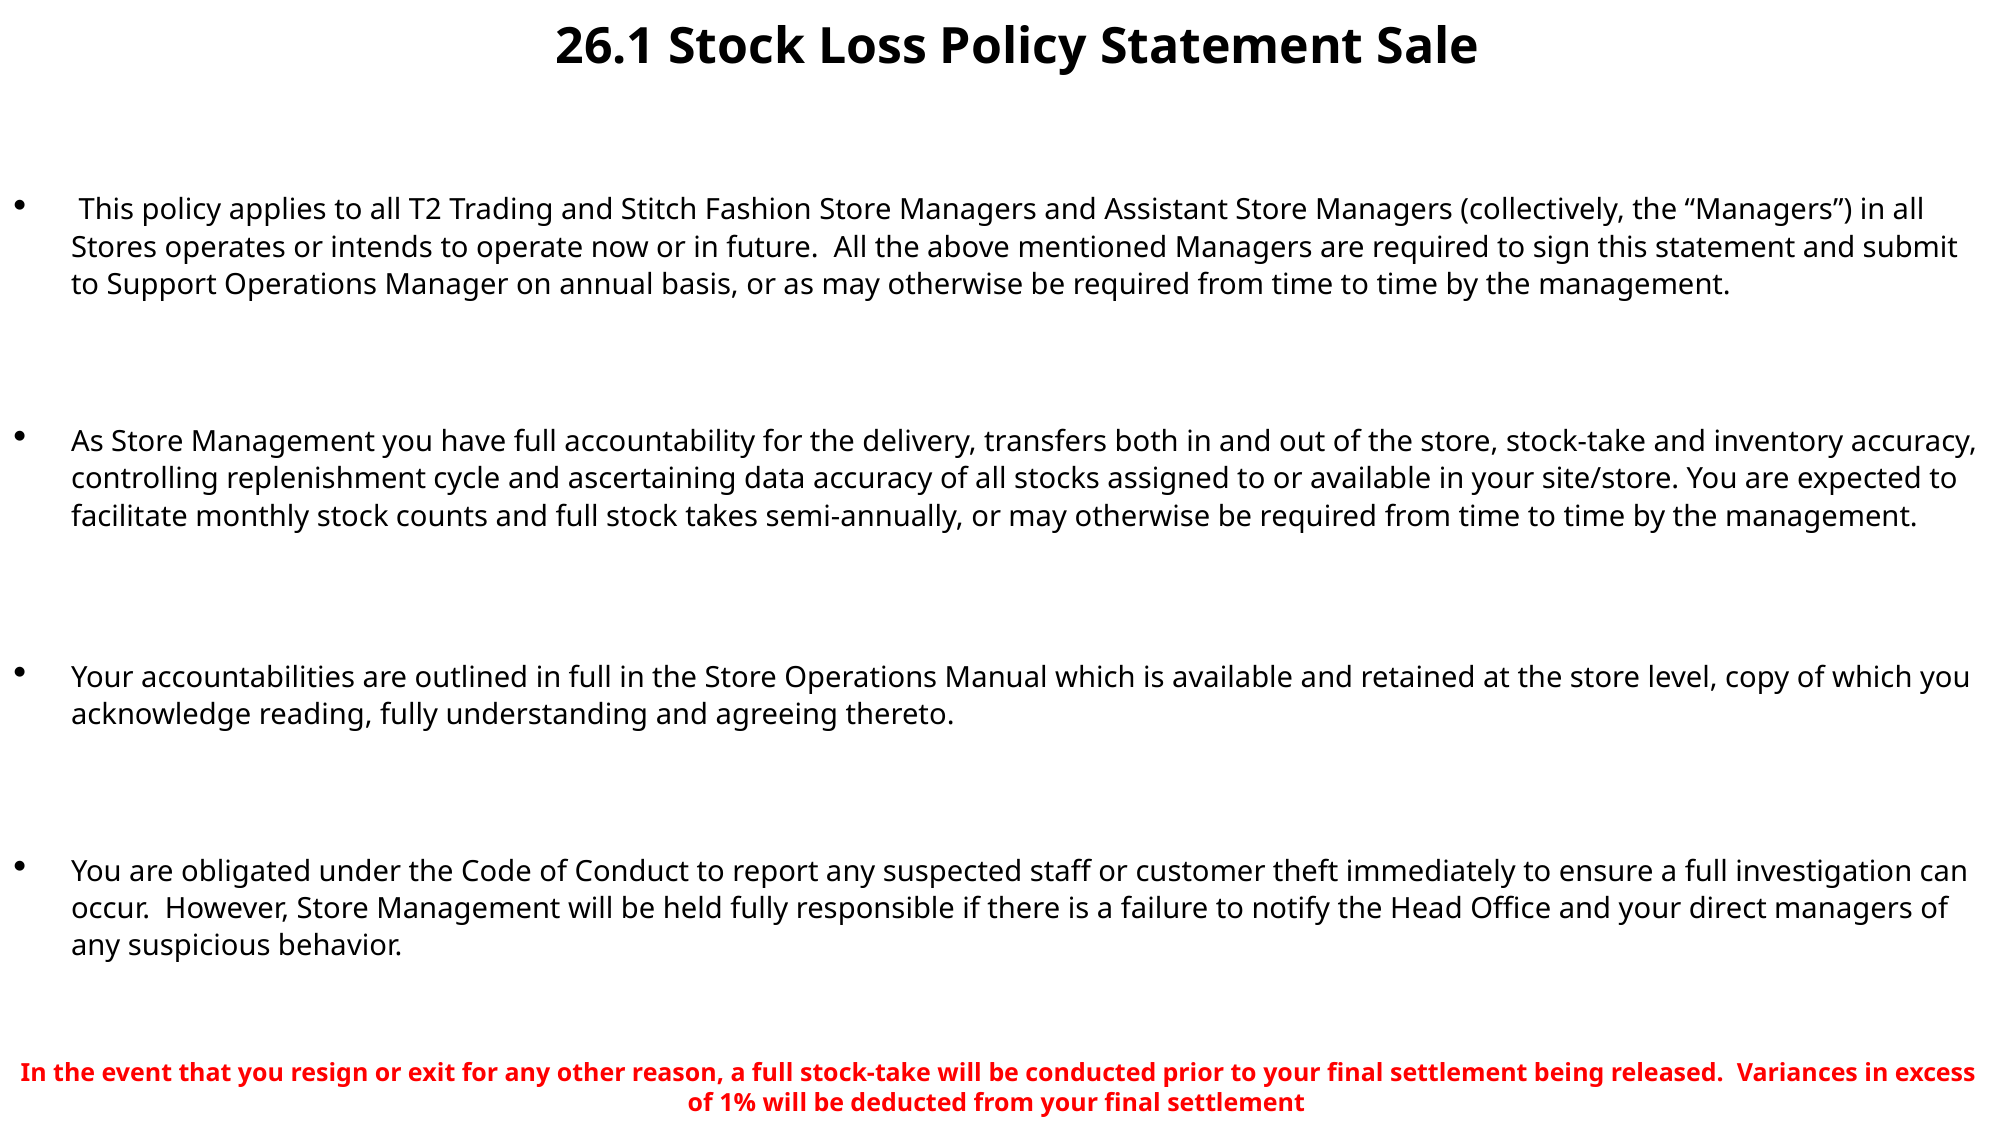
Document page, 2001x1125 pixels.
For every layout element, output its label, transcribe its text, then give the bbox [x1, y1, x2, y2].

title 26.1 Stock Loss Policy Statement Sale [22, 0, 2000, 88]
text_box You are obligated under the Code of Conduct to report any suspected staff or customer theft immediately to ensure a full investigation can occur. However, Store Management will be held fully responsible if there is a failure to notify the Head Office and your direct managers of any suspicious behavior. [0, 842, 2000, 969]
text_box This policy applies to all T2 Trading and Stitch Fashion Store Managers and Assistant Store Managers (collectively, the “Managers”) in all Stores operates or intends to operate now or in future. All the above mentioned Managers are required to sign this statement and submit to Support Operations Manager on annual basis, or as may otherwise be required from time to time by the management. [0, 180, 2000, 308]
text_box As Store Management you have full accountability for the delivery, transfers both in and out of the store, stock-take and inventory accuracy, controlling replenishment cycle and ascertaining data accuracy of all stocks assigned to or available in your site/store. You are expected to facilitate monthly stock counts and full stock takes semi-annually, or may otherwise be required from time to time by the management. [0, 412, 2000, 540]
text_box Your accountabilities are outlined in full in the Store Operations Manual which is available and retained at the store level, copy of which you acknowledge reading, fully understanding and agreeing thereto. [0, 648, 2000, 738]
text_box In the event that you resign or exit for any other reason, a full stock-take will be conducted prior to your final settlement being released. Variances in excess of 1% will be deducted from your final settlement [0, 1049, 2000, 1124]
